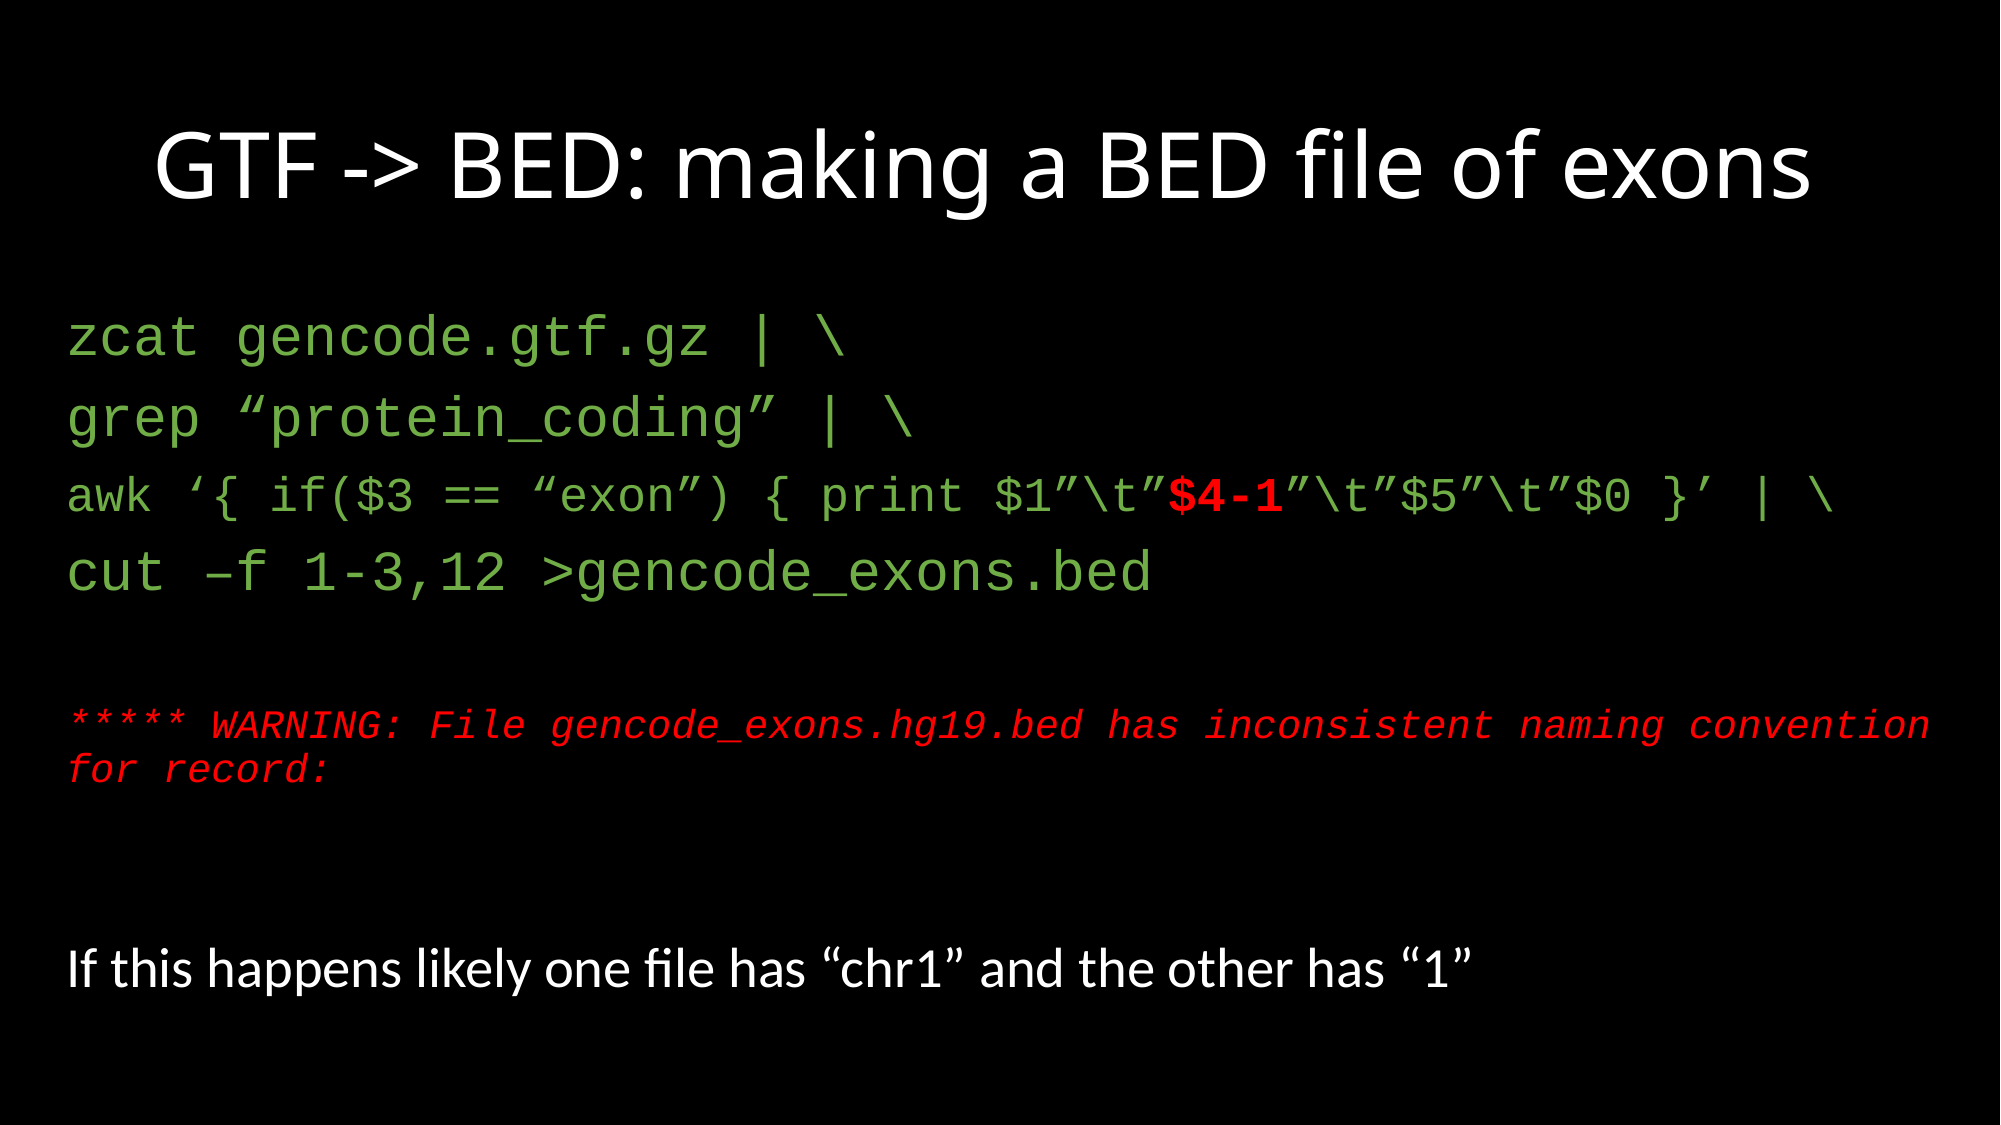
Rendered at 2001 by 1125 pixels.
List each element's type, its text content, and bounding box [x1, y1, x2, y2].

list zcat gencode.gtf.gz | \ grep “protein_coding” | \ awk ‘{ if($3 == “exon”) { print $1”\t”$4-1”\t”$5”\t”$0 }’ | \ cut –f 1-3,12 >gencode_exons.bed ***** WARNING: File gencode_exons.hg19.bed has inconsistent naming convention for record: If this happens likely one file has “chr1” and the other has “1” [50, 299, 1950, 1014]
title GTF -> BED: making a BED file of exons [137, 59, 1863, 278]
